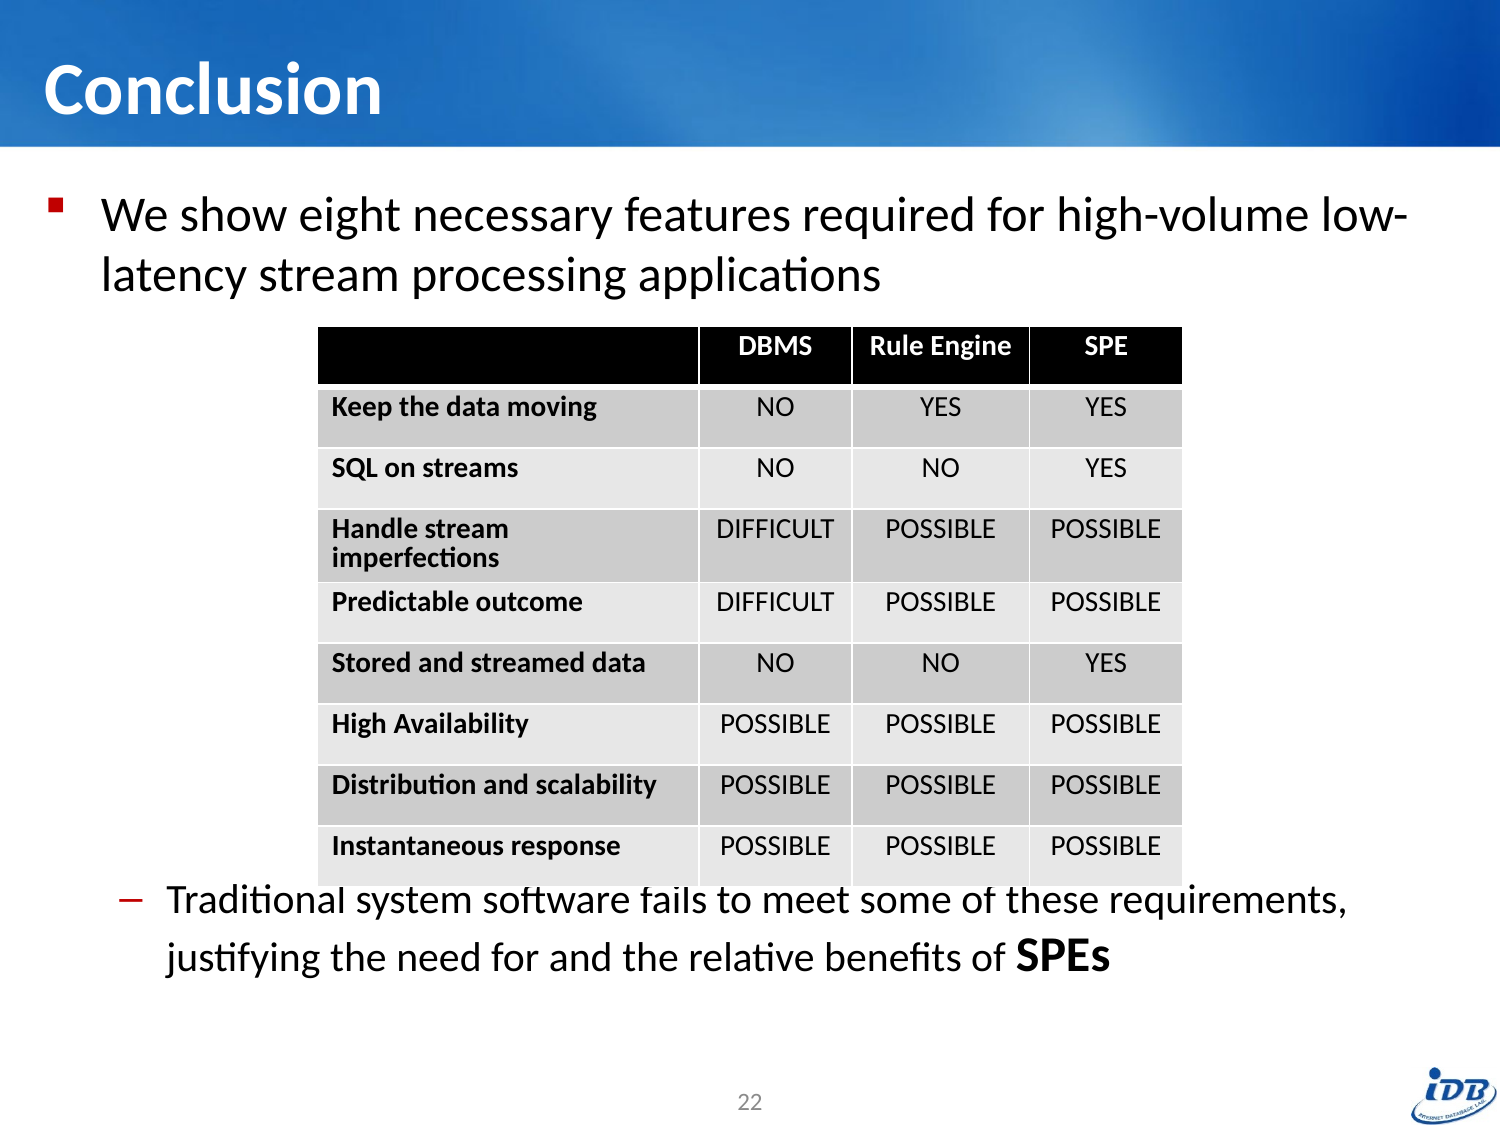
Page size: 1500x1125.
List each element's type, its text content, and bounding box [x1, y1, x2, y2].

table_cell NO [853, 449, 1029, 508]
table_cell NO [700, 644, 851, 703]
table_cell YES [1030, 390, 1182, 447]
table_header Rule Engine [853, 327, 1029, 384]
table_cell POSSIBLE [853, 766, 1029, 825]
slide_number 22 [684, 1082, 816, 1118]
table_cell YES [853, 390, 1029, 447]
table_cell Stored and streamed data [318, 644, 698, 703]
table_cell POSSIBLE [700, 827, 851, 886]
table_cell DIFFICULT [700, 583, 851, 642]
table_cell POSSIBLE [1030, 583, 1182, 642]
table_cell POSSIBLE [1030, 510, 1182, 582]
picture [0, 0, 1500, 1125]
table_cell NO [853, 644, 1029, 703]
table_header [318, 327, 698, 384]
table_cell Keep the data moving [318, 390, 698, 447]
table_cell POSSIBLE [853, 510, 1029, 582]
table_cell NO [700, 390, 851, 447]
table_cell YES [1030, 644, 1182, 703]
table_cell NO [700, 449, 851, 508]
table_cell POSSIBLE [1030, 827, 1182, 886]
table_cell POSSIBLE [853, 705, 1029, 764]
table_header SPE [1030, 327, 1182, 384]
title Conclusion [29, 19, 1471, 149]
table_cell YES [1030, 449, 1182, 508]
table_cell POSSIBLE [700, 766, 851, 825]
list We show eight necessary features required for high-volume low-latency stream processing applications Traditional system software fails to meet some of these requirements, justifying the need for and the relative benefits of SPEs [29, 174, 1471, 1071]
table_header DBMS [700, 327, 851, 384]
table_cell Distribution and scalability [318, 766, 698, 825]
table_cell POSSIBLE [853, 583, 1029, 642]
table_cell POSSIBLE [1030, 766, 1182, 825]
table_cell POSSIBLE [853, 827, 1029, 886]
table_cell Handle stream imperfections [318, 510, 698, 582]
table_cell Instantaneous response [318, 827, 698, 886]
table_cell POSSIBLE [700, 705, 851, 764]
table_cell High Availability [318, 705, 698, 764]
table_cell DIFFICULT [700, 510, 851, 582]
table_cell Predictable outcome [318, 583, 698, 642]
table_cell SQL on streams [318, 449, 698, 508]
table_cell POSSIBLE [1030, 705, 1182, 764]
